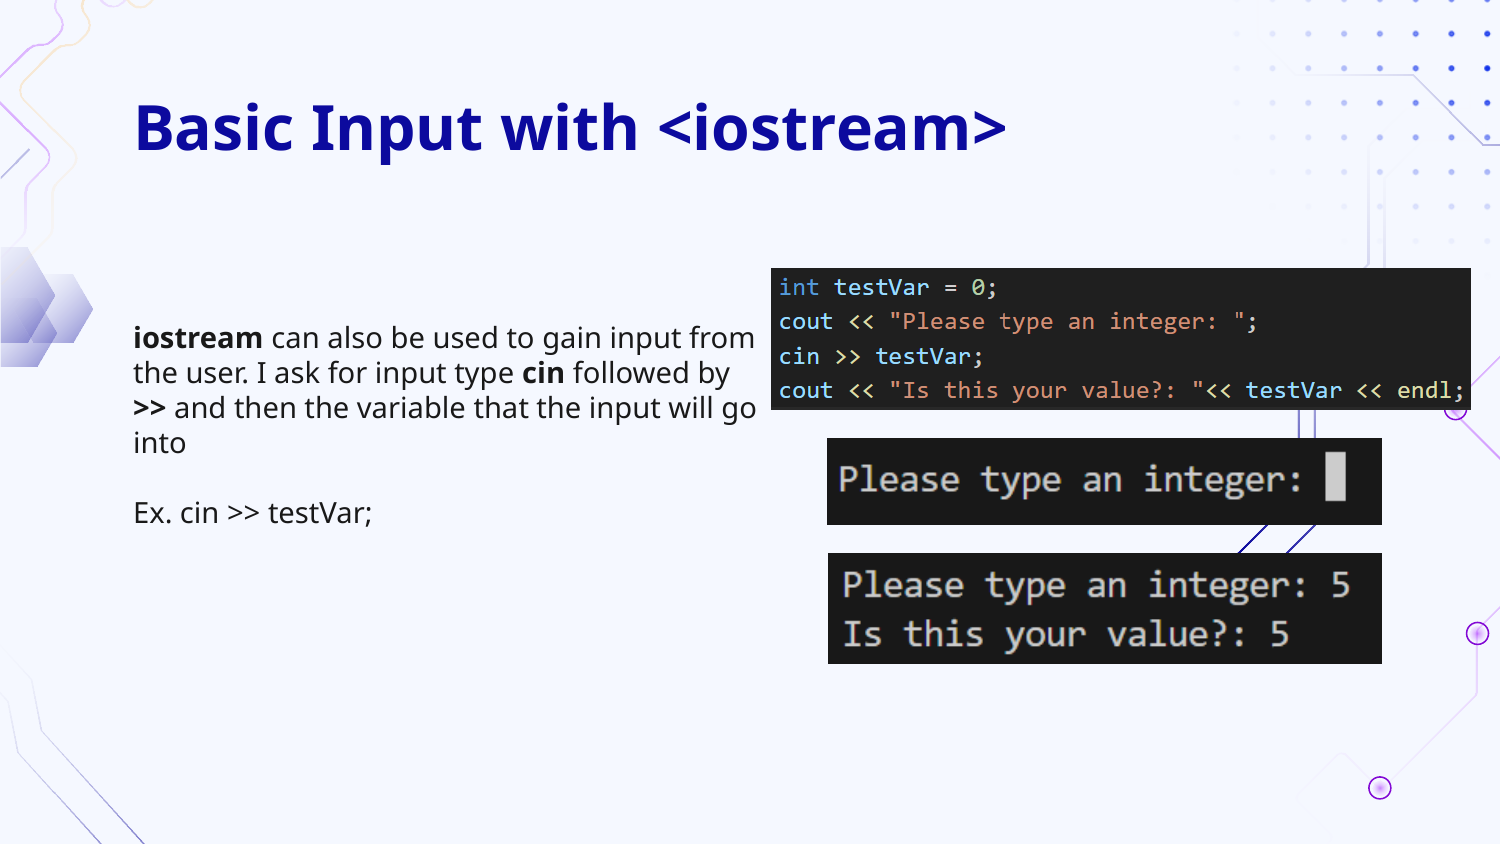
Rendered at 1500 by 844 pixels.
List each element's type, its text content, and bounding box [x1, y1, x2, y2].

picture [770, 76, 1500, 410]
picture [1208, 0, 1500, 144]
title Basic Input with <iostream> [118, 72, 1382, 167]
picture [827, 553, 1382, 664]
picture [826, 438, 1383, 525]
list iostream can also be used to gain input from the user. I ask for input type cin followed by >> and then the variable that the input will go into Ex. cin >> testVar; [118, 304, 782, 540]
